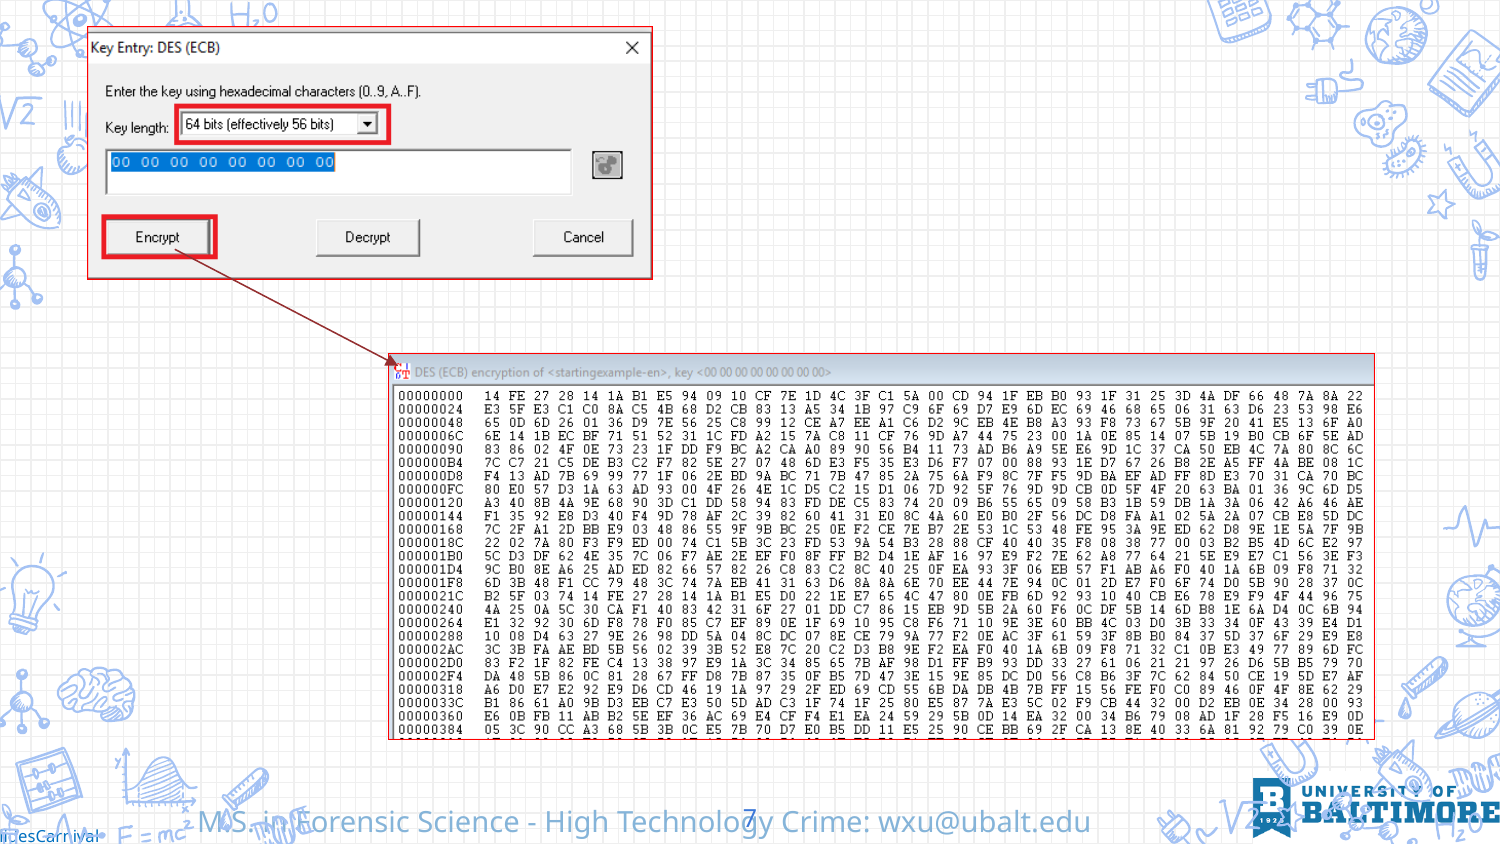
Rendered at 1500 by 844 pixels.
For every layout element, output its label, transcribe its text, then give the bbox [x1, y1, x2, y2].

picture [1405, 773, 1430, 800]
picture [1479, 779, 1483, 790]
slide_number 7 [705, 796, 795, 844]
picture [1481, 771, 1489, 788]
picture [1283, 771, 1308, 783]
picture [1381, 771, 1421, 792]
picture [1388, 823, 1396, 835]
picture [1354, 819, 1361, 827]
picture [1408, 786, 1417, 792]
picture [388, 352, 1375, 741]
picture [1375, 780, 1390, 791]
picture [1471, 771, 1479, 786]
picture [1253, 771, 1500, 844]
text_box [174, 248, 399, 366]
picture [86, 26, 654, 280]
picture [1342, 796, 1349, 806]
